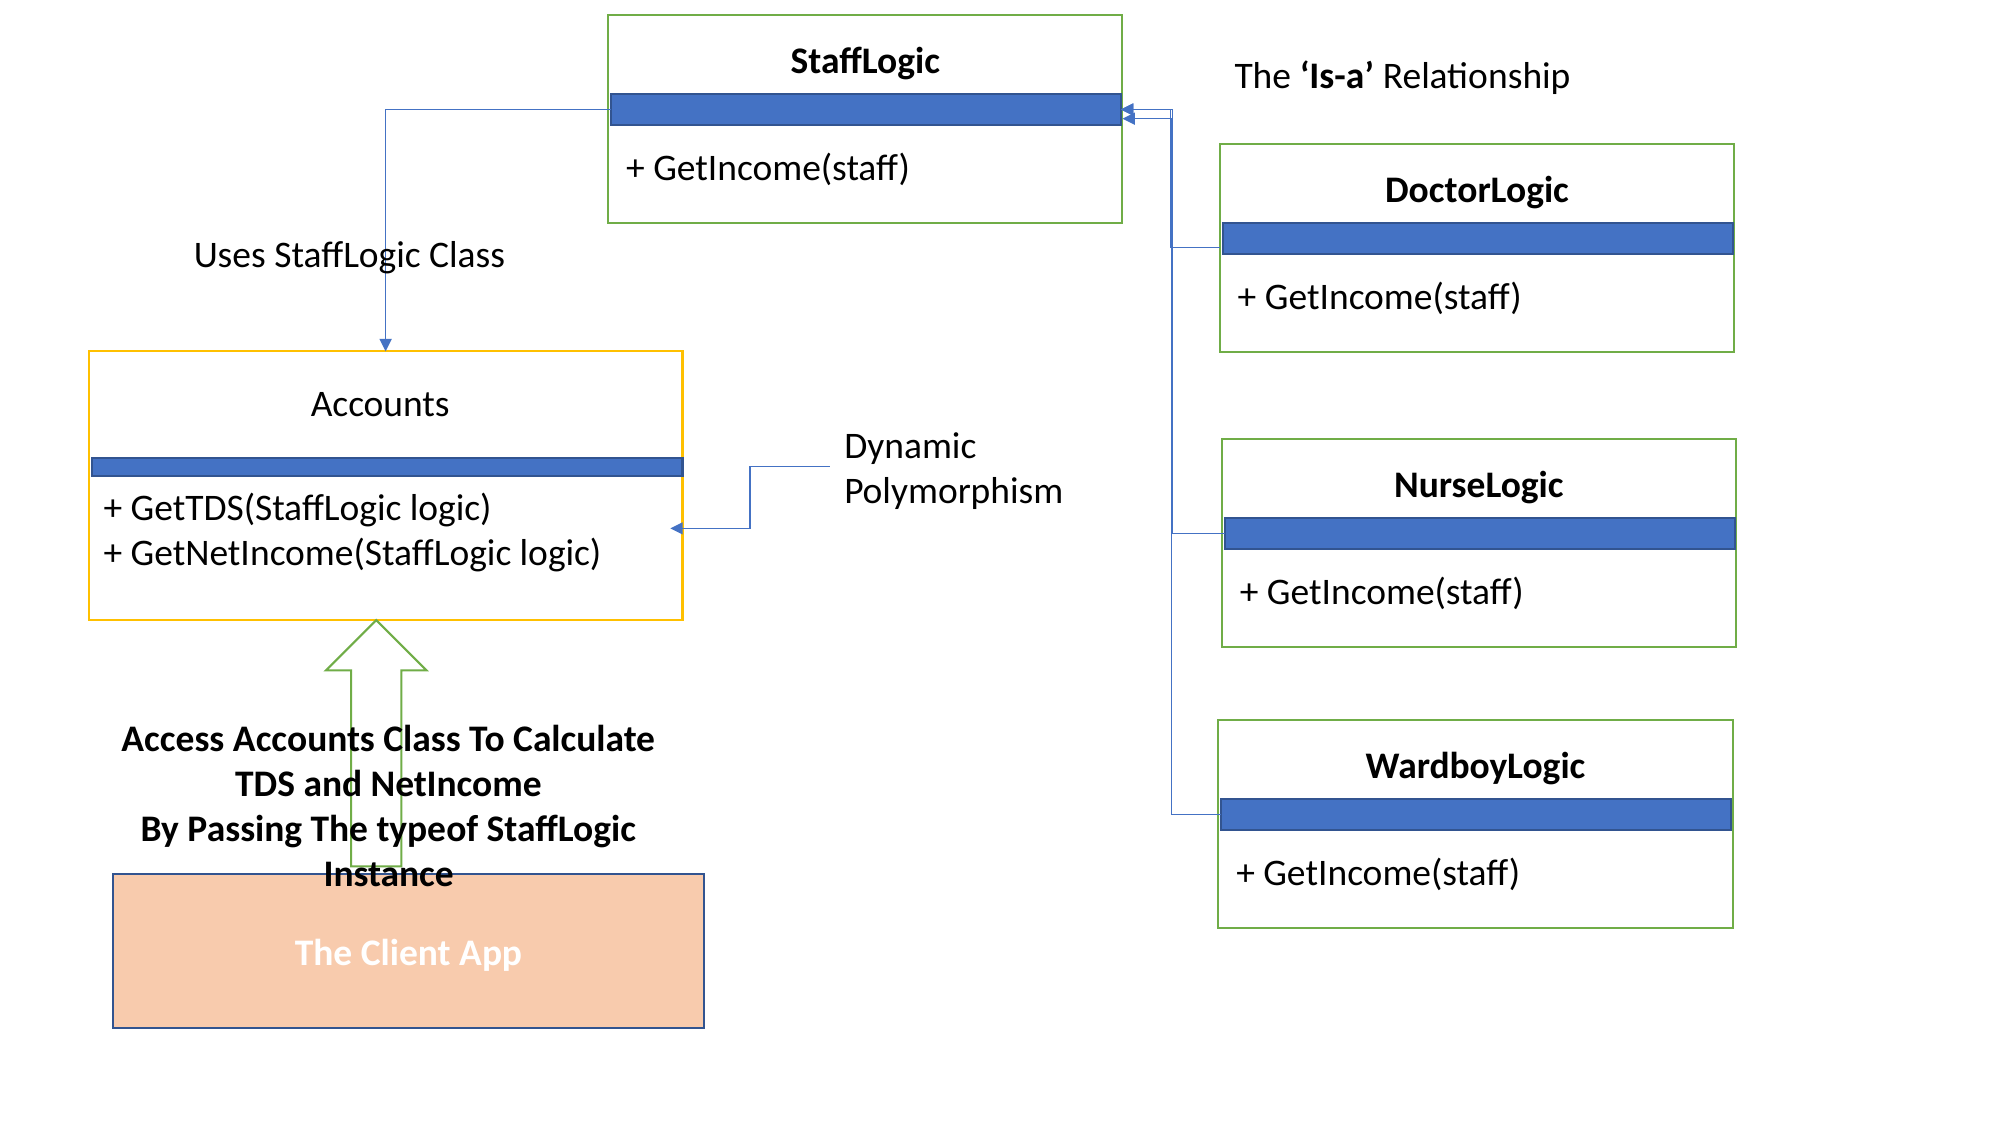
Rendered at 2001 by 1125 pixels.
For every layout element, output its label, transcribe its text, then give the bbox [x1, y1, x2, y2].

text_box [612, 196, 1120, 224]
text_box Dynamic Polymorphism [829, 414, 1095, 519]
text_box NurseLogic [1247, 452, 1711, 513]
text_box [88, 350, 684, 475]
text_box Access Accounts Class To Calculate TDS and NetIncome By Passing The typeof StaffLogic Instance [91, 706, 686, 902]
text_box + GetIncome(staff) [612, 135, 1120, 196]
text_box [323, 618, 429, 706]
text_box [1225, 143, 1735, 353]
text_box [1217, 719, 1734, 929]
text_box Accounts [179, 371, 582, 432]
text_box + GetIncome(staff) [1224, 559, 1735, 620]
text_box Uses StaffLogic Class [178, 222, 385, 283]
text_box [385, 109, 612, 352]
text_box + GetIncome(staff) [1221, 840, 1732, 901]
text_box [612, 126, 1120, 135]
text_box The ‘Is-a’ Relationship [1219, 43, 1828, 104]
text_box [1220, 798, 1732, 831]
text_box [610, 93, 1122, 126]
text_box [1120, 109, 1222, 815]
text_box + GetIncome(staff) [1225, 264, 1733, 325]
text_box + GetTDS(StaffLogic logic) + GetNetIncome(StaffLogic logic) [88, 475, 671, 581]
text_box [1225, 222, 1734, 255]
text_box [670, 467, 830, 529]
text_box WardboyLogic [1244, 733, 1707, 794]
text_box [1224, 517, 1736, 550]
text_box [1222, 438, 1737, 648]
text_box [607, 14, 1123, 109]
text_box [88, 529, 684, 621]
text_box DoctorLogic [1245, 157, 1709, 218]
text_box [91, 457, 684, 475]
text_box The Client App [112, 873, 705, 1029]
text_box StaffLogic [634, 28, 1097, 89]
